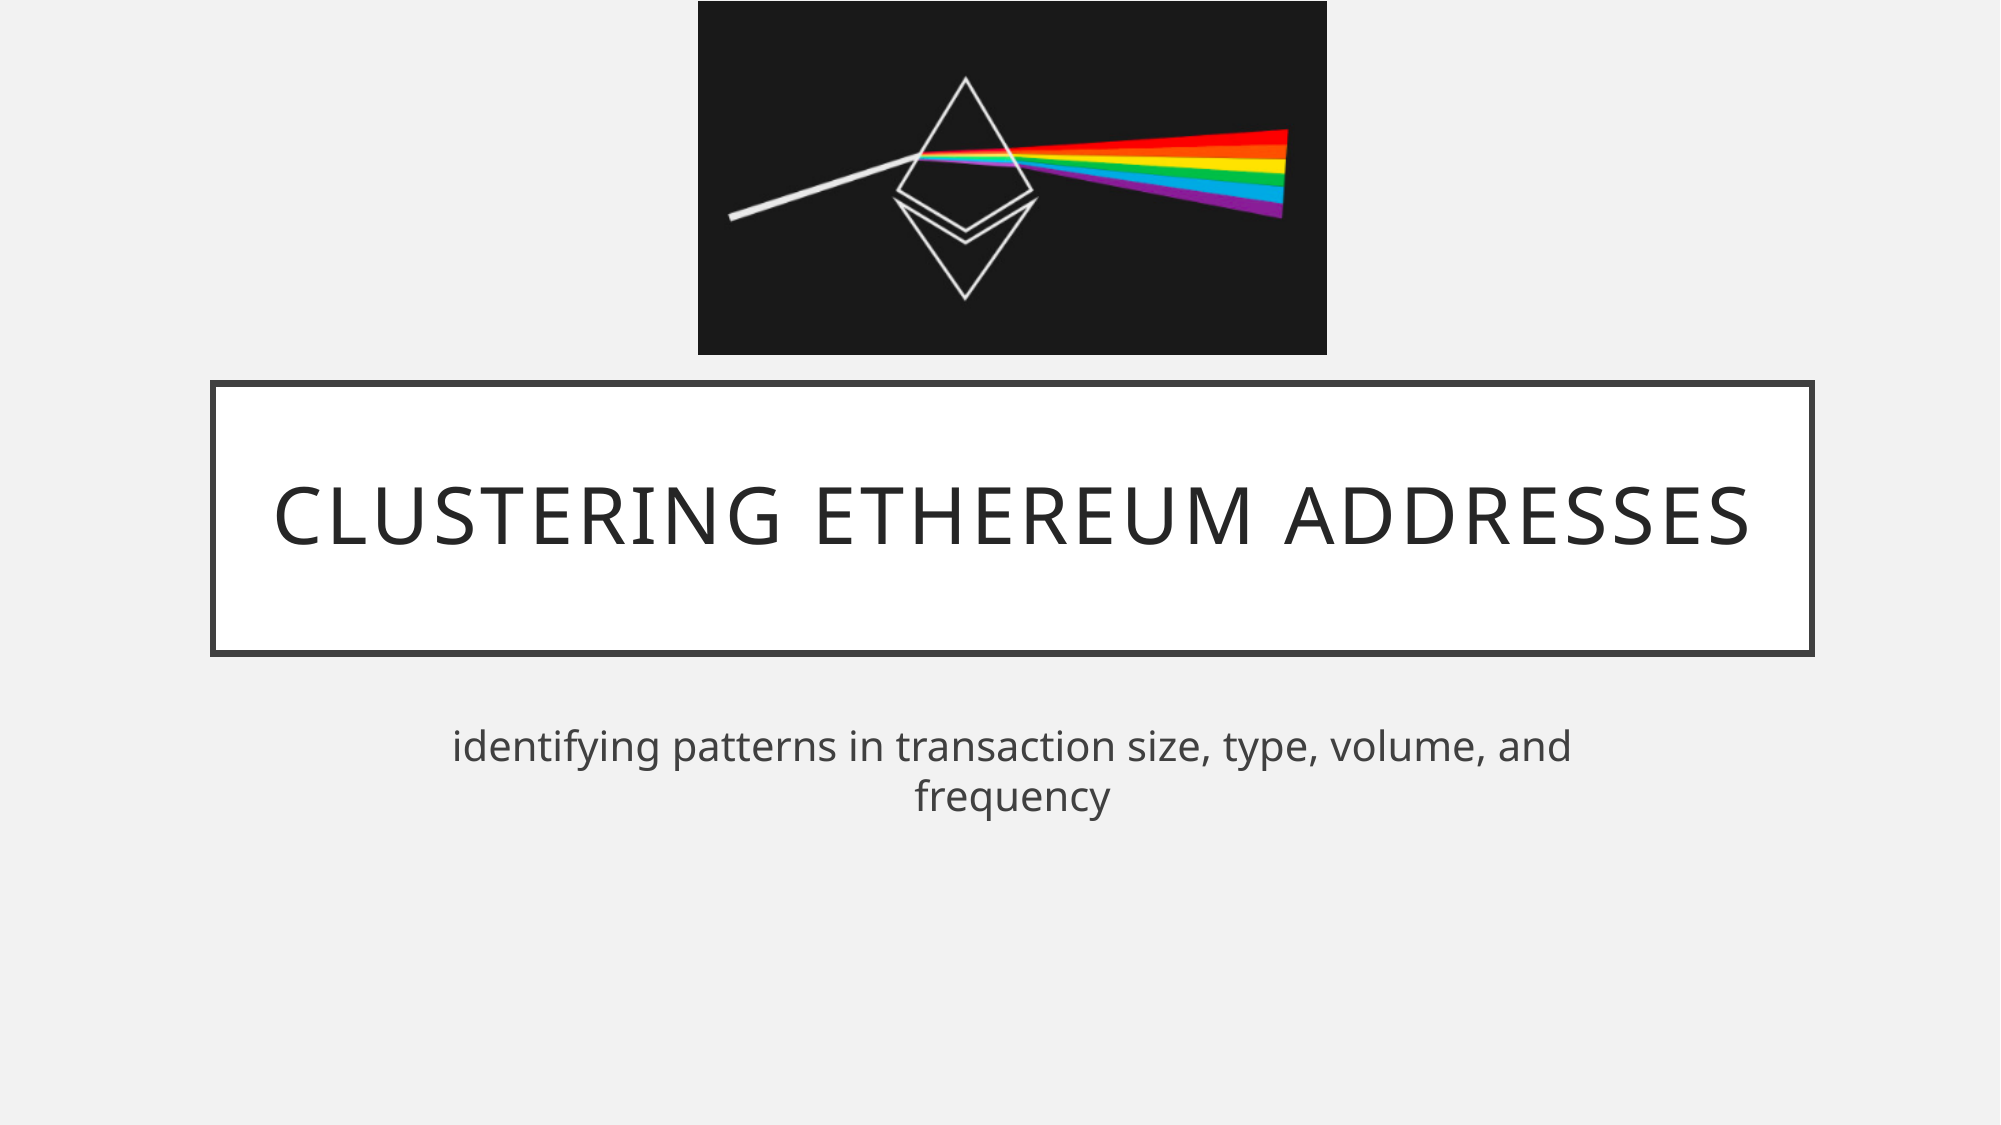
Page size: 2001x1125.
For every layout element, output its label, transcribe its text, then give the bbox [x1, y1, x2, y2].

subtitle identifying patterns in transaction size, type, volume, and frequency [370, 712, 1655, 916]
picture [698, 1, 1327, 355]
title ClusterING ETHEREUM ADDRESSES [210, 380, 1815, 657]
